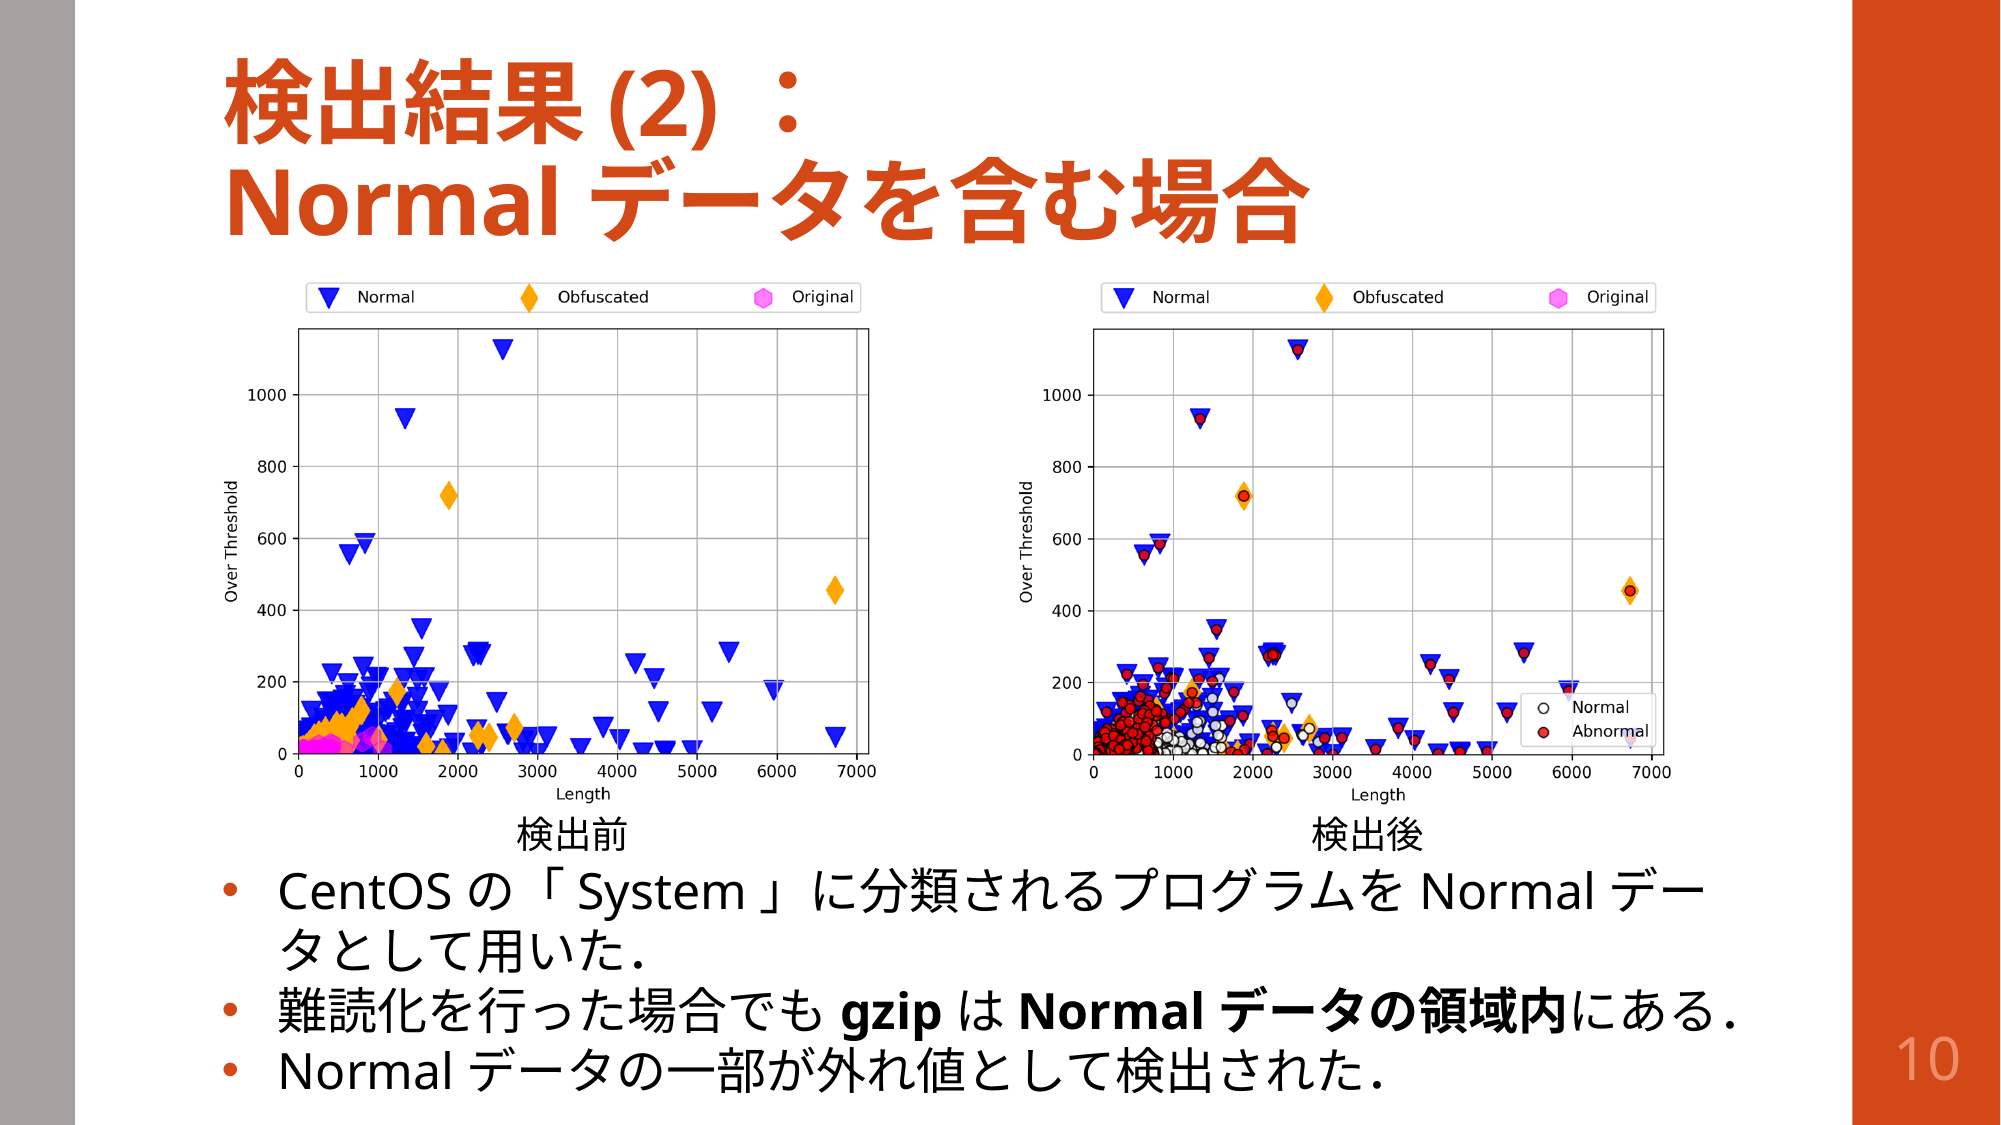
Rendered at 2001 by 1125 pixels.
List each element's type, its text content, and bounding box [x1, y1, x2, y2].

slide_number 10 [1852, 1012, 2000, 1110]
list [1001, 262, 1738, 815]
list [206, 262, 943, 815]
title 検出結果(2)： Normalデータを含む場合 [206, 48, 1797, 263]
text_box 検出後 [1297, 824, 1442, 852]
text_box 検出前 [502, 824, 647, 852]
text_box CentOSの「System」に分類されるプログラムをNormalデータとして用いた． 難読化を行った場合でもgzipはNormalデータの領域内にある． Normalデータの一部が外れ値として検出された． [206, 852, 1737, 1108]
